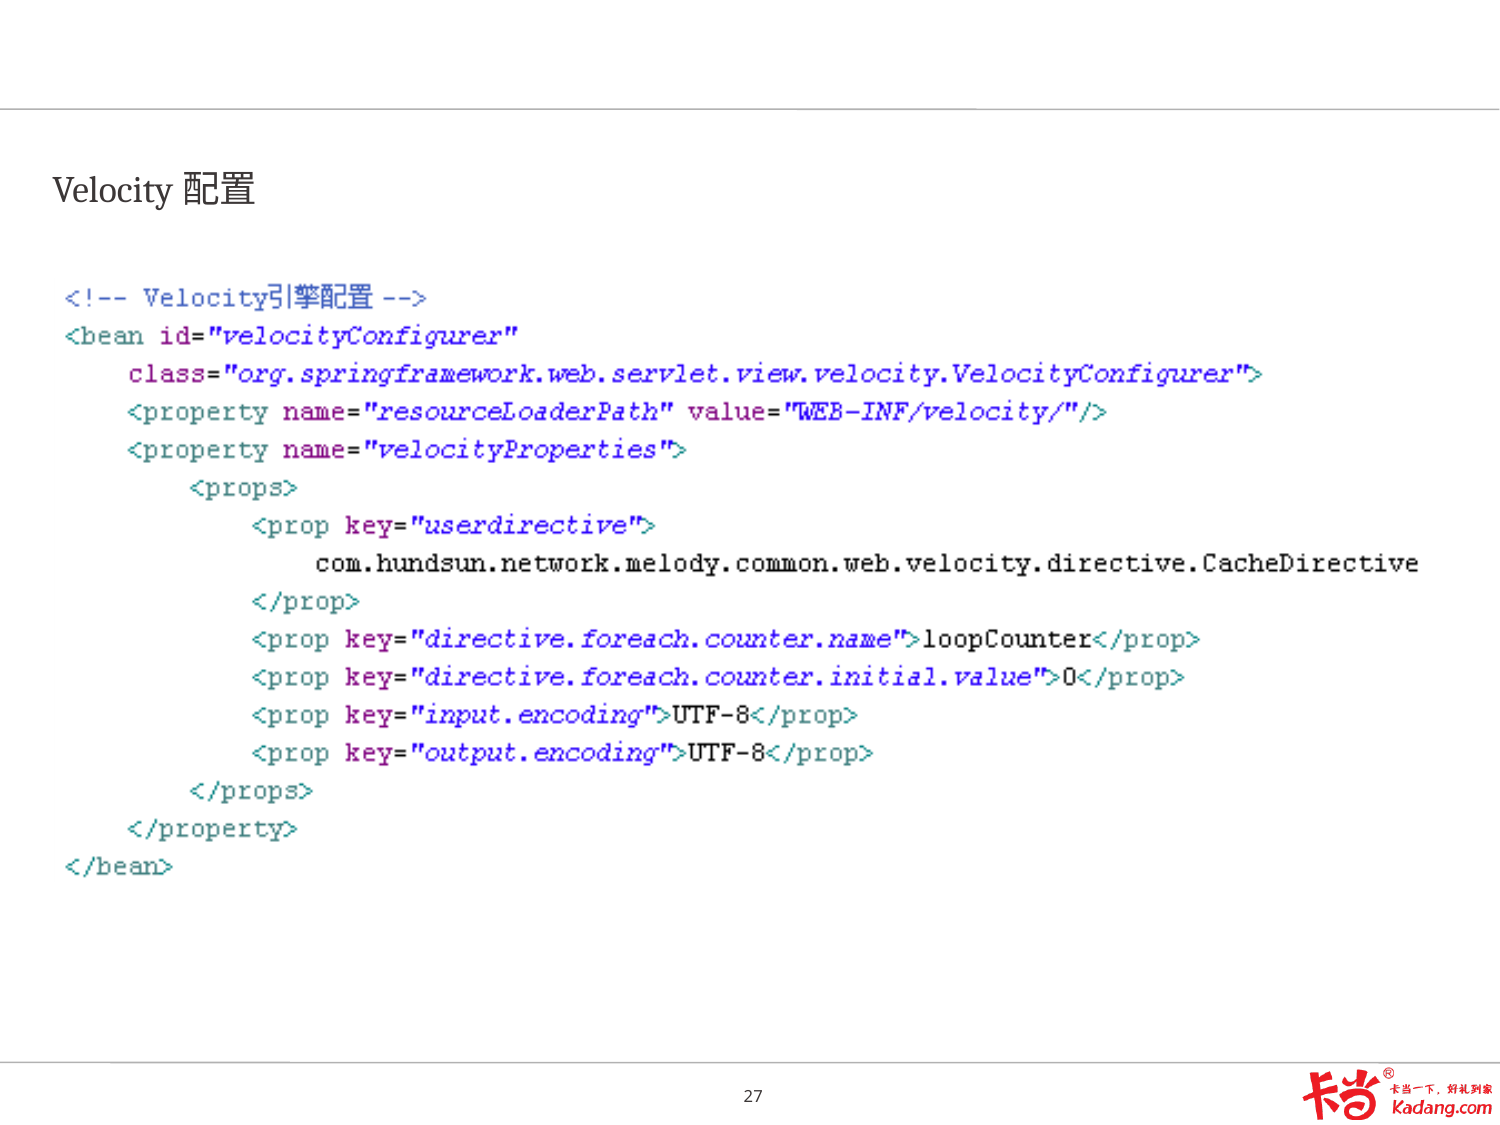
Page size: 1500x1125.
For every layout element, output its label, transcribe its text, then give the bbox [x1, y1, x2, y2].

list Velocity配置 [37, 157, 1475, 433]
picture [52, 278, 1428, 882]
picture [1302, 1067, 1492, 1120]
